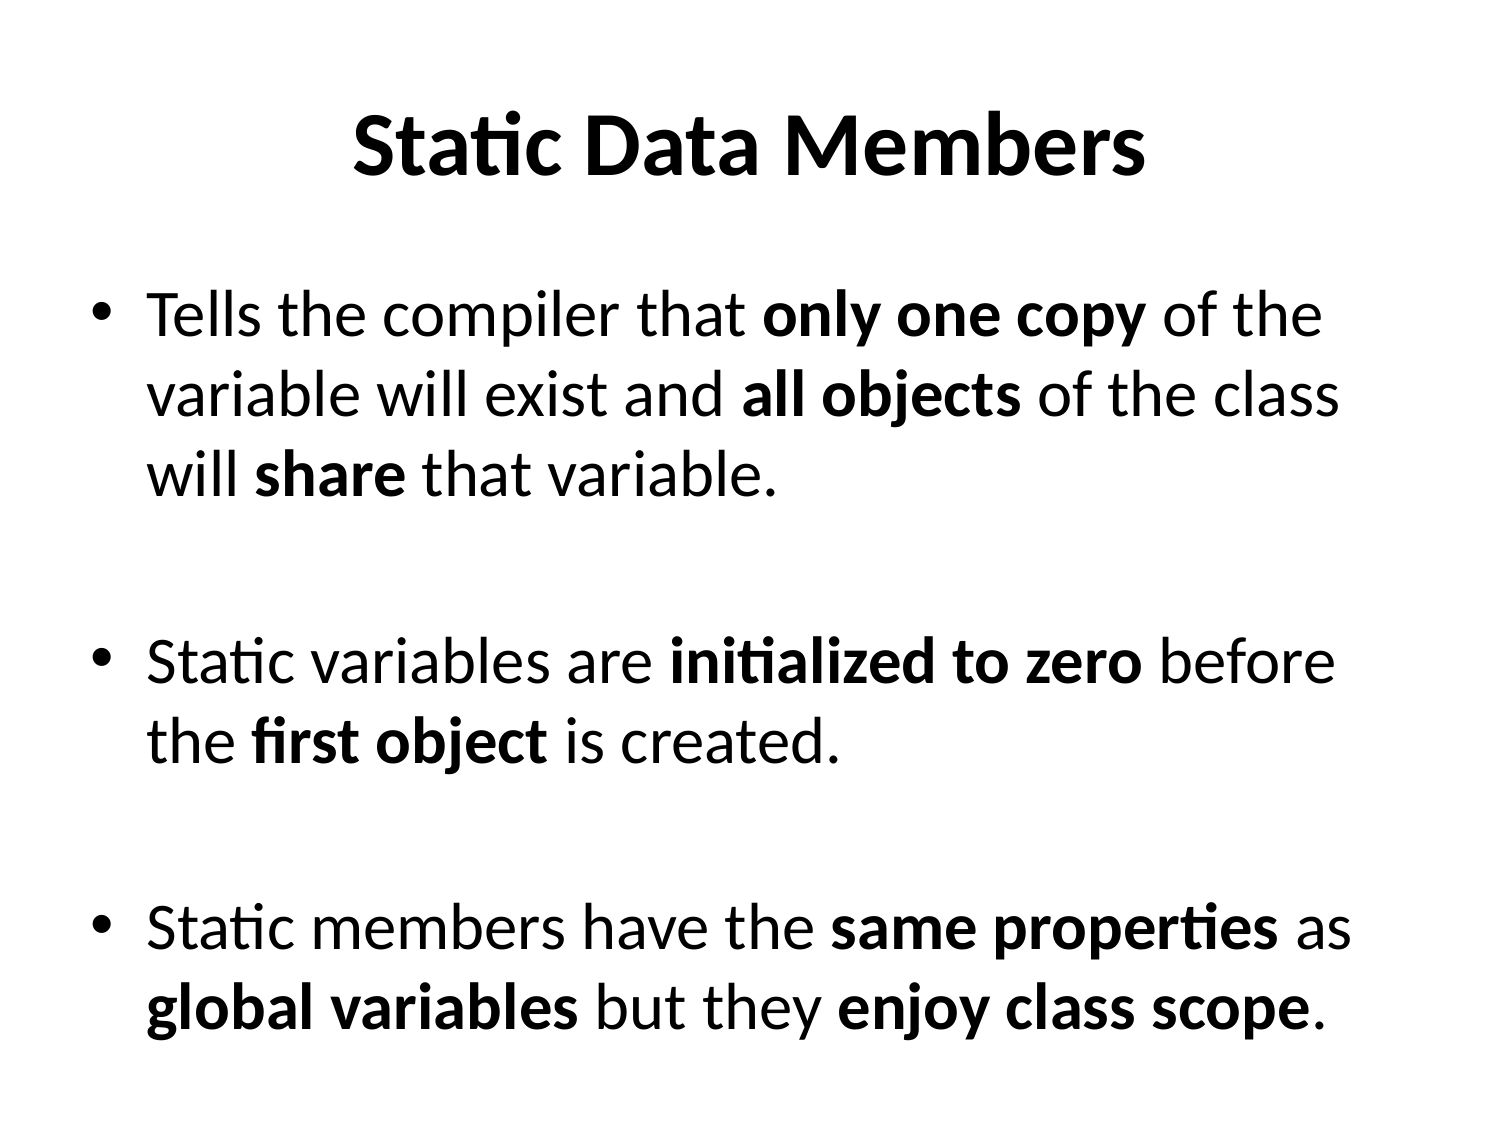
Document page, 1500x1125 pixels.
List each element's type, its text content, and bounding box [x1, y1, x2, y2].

list Tells the compiler that only one copy of the variable will exist and all objects of the class will share that variable. Static variables are initialized to zero before the first object is created. Static members have the same properties as global variables but they enjoy class scope. [75, 262, 1425, 1005]
title Static Data Members [75, 45, 1425, 233]
